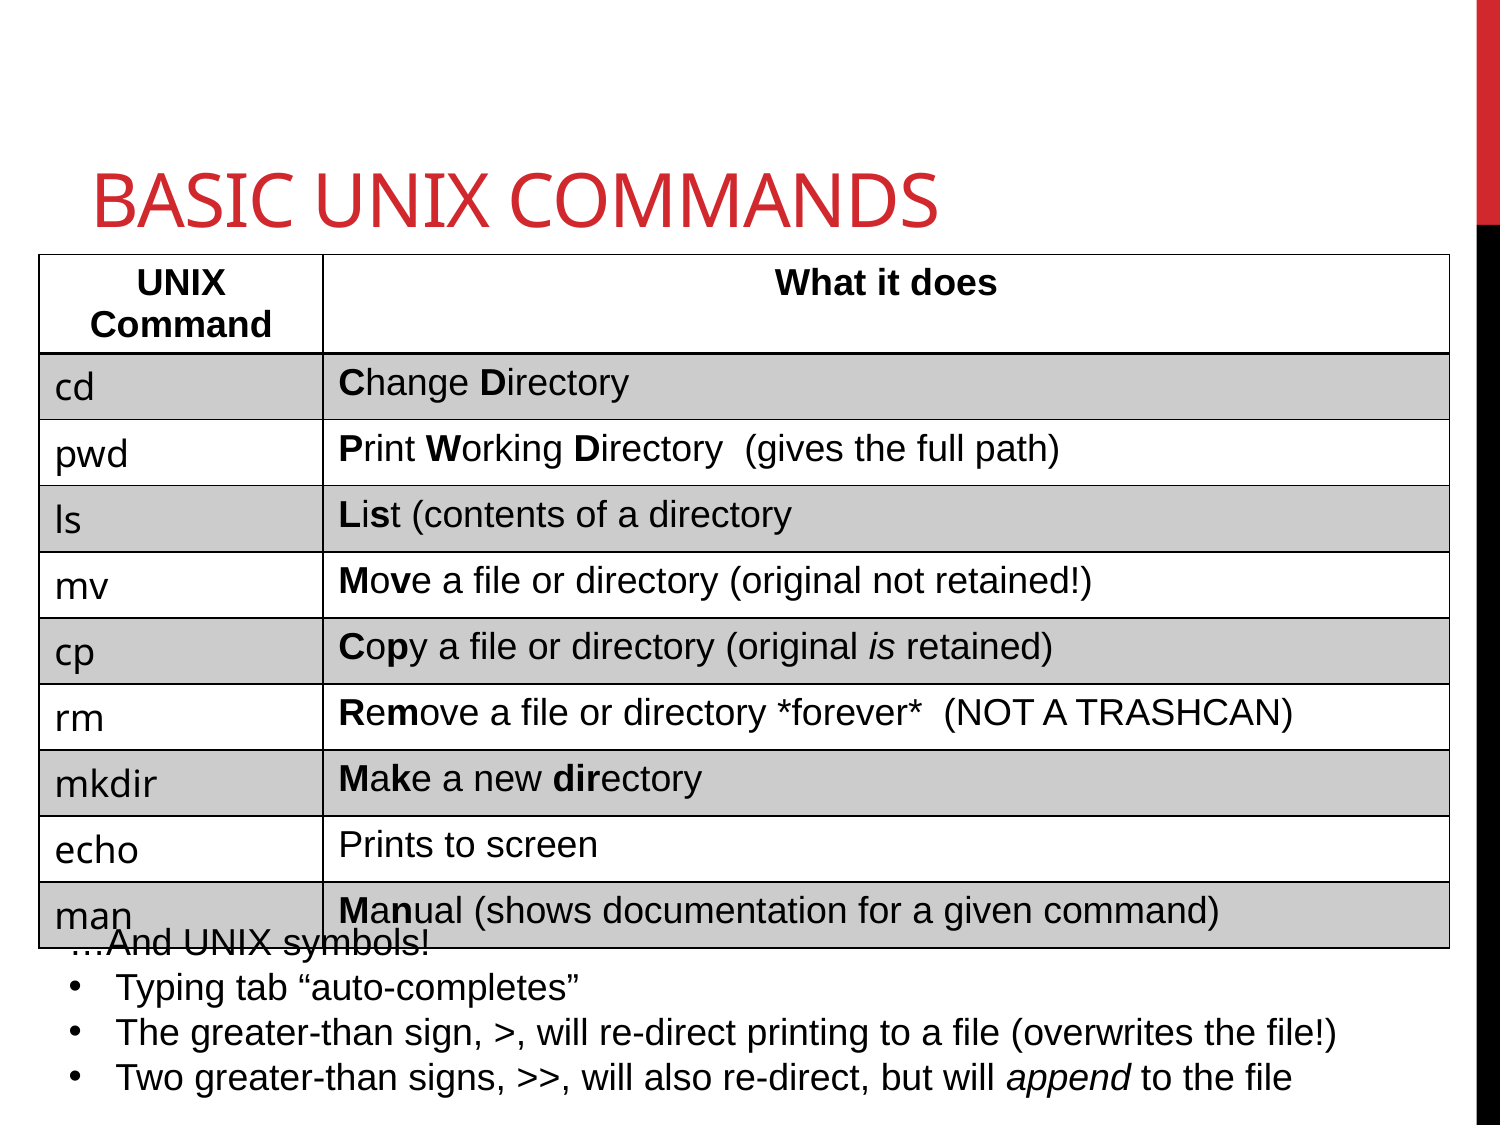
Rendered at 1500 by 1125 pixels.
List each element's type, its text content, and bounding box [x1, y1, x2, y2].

table_cell cd [40, 355, 322, 419]
table_cell man [40, 883, 322, 947]
title basic unix commands [75, 25, 1087, 250]
table_cell echo [40, 817, 322, 881]
table_cell rm [40, 685, 322, 749]
table_header What it does [324, 255, 1449, 352]
table_cell cp [40, 619, 322, 683]
table_cell Prints to screen [324, 817, 1449, 881]
table_cell pwd [40, 420, 322, 485]
table_cell Change Directory [324, 355, 1449, 419]
table_cell Remove a file or directory *forever* (NOT A TRASHCAN) [324, 685, 1449, 749]
table_cell List (contents of a directory [324, 486, 1449, 551]
table_cell mkdir [40, 751, 322, 815]
table_cell Make a new directory [324, 751, 1449, 815]
table_cell mv [40, 553, 322, 617]
table_header UNIX Command [40, 255, 322, 352]
table_cell Print Working Directory (gives the full path) [324, 420, 1449, 485]
table_cell Move a file or directory (original not retained!) [324, 553, 1449, 617]
table_cell Manual (shows documentation for a given command) [324, 883, 1449, 947]
text_box …And UNIX symbols! Typing tab “auto-completes” The greater-than sign, >, will re-direct printing to a file (overwrites the file!) Two greater-than signs, >>, will also re-direct, but will append to the file [53, 910, 1403, 1106]
table_cell ls [40, 486, 322, 551]
table_cell Copy a file or directory (original is retained) [324, 619, 1449, 683]
